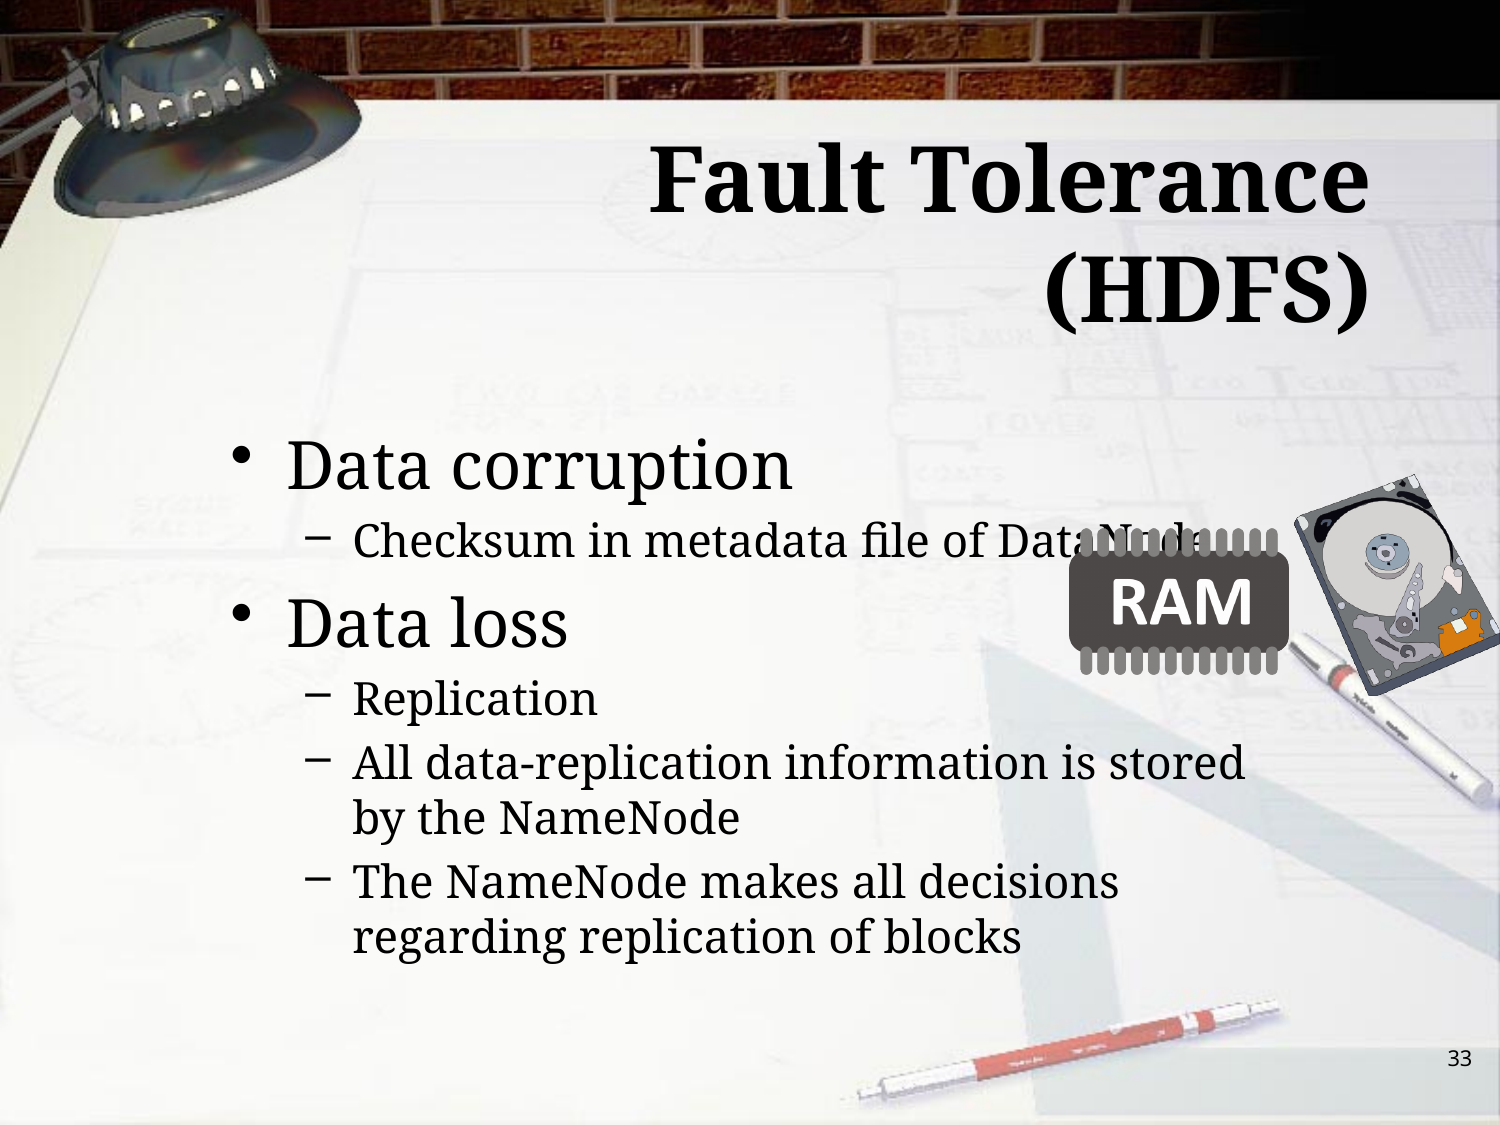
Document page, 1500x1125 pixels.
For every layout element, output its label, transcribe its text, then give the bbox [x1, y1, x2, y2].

text_box [239, 218, 1252, 360]
title Fault Tolerance (HDFS) [312, 137, 1388, 325]
picture [0, 0, 1500, 1125]
slide_number 33 [1175, 1037, 1488, 1113]
text_box Data corruption Checksum in metadata file of DataNode Data loss Replication All data-replication information is stored by the NameNode The NameNode makes all decisions regarding replication of blocks [215, 415, 1275, 985]
